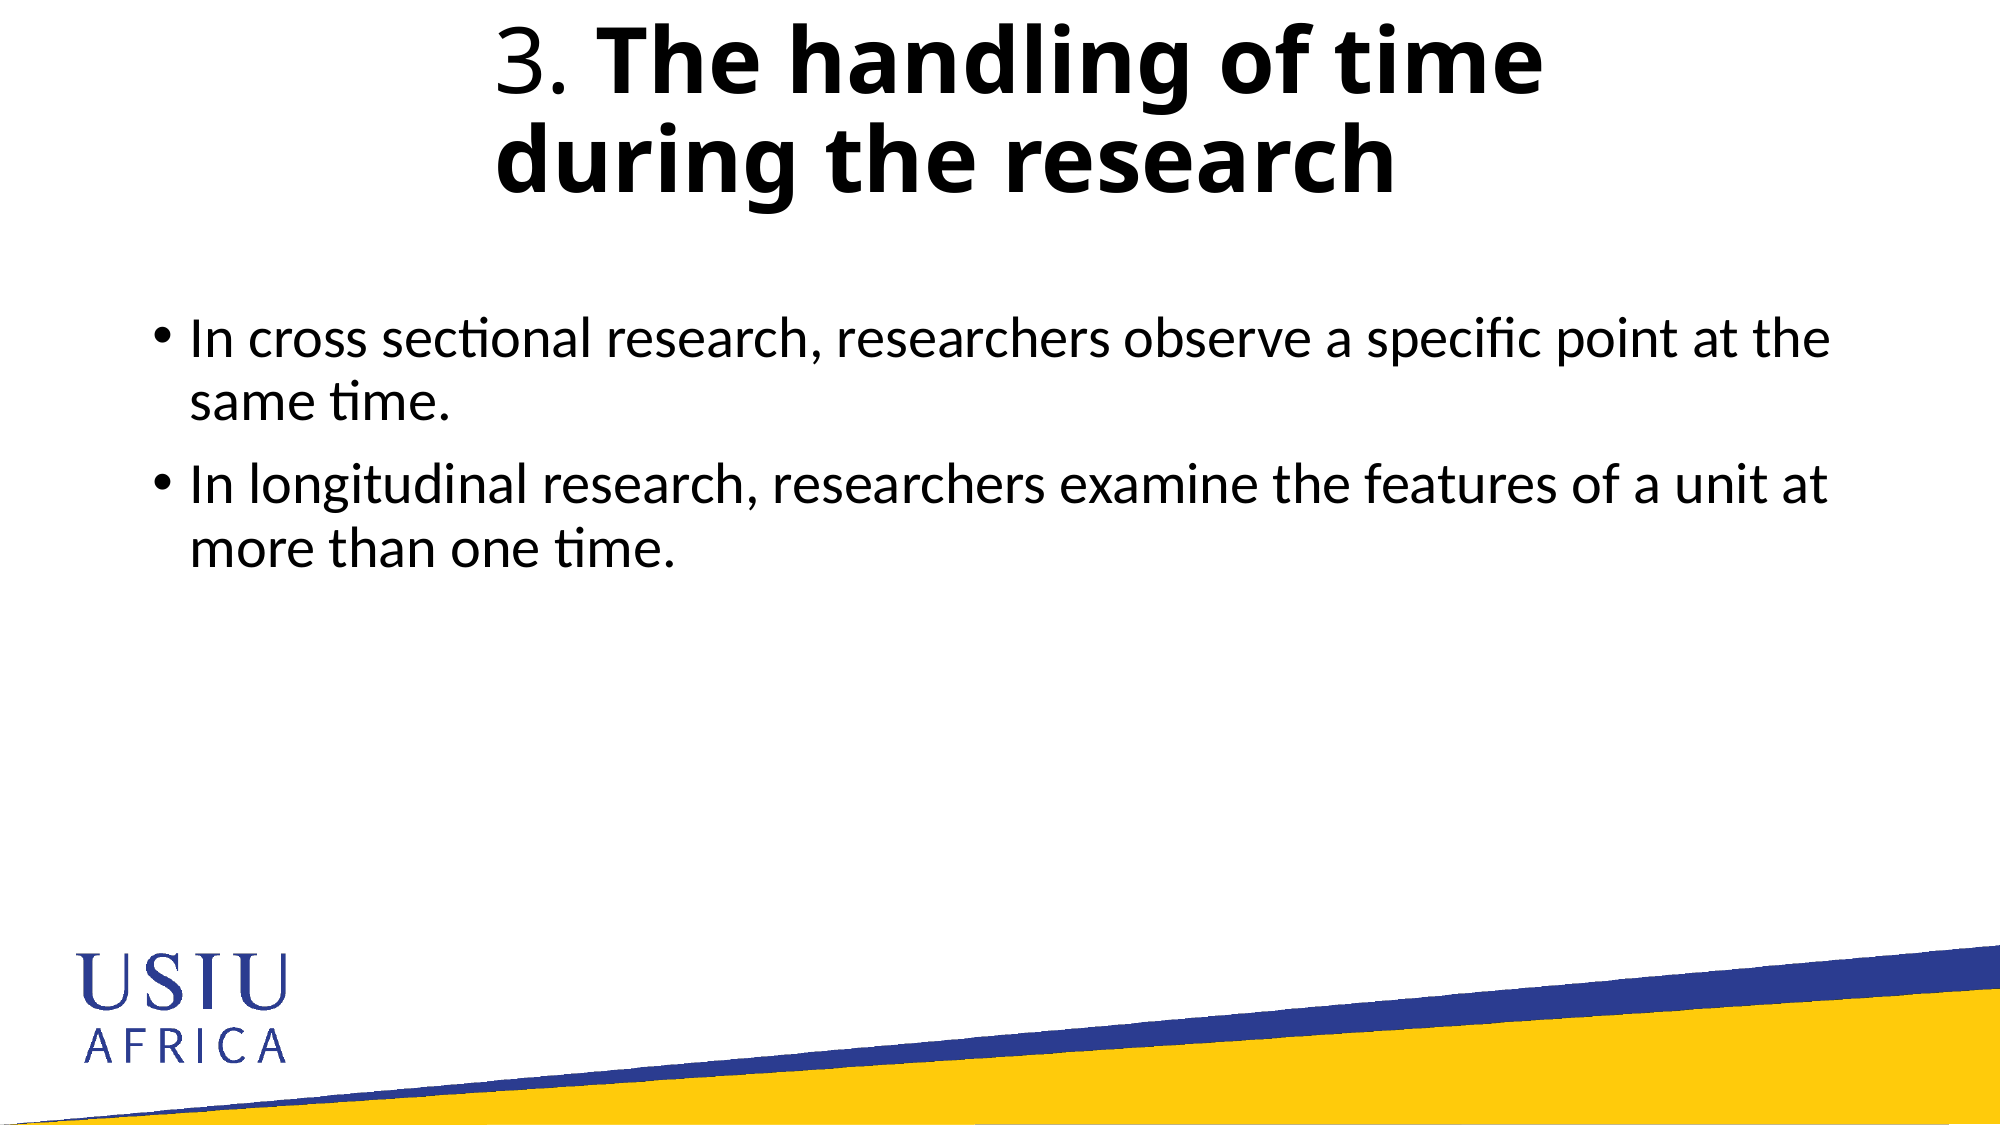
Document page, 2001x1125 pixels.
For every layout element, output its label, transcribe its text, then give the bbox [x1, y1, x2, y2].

title 3. The handling of time during the research [479, 59, 1863, 278]
picture [0, 0, 2000, 1125]
list In cross sectional research, researchers observe a specific point at the same time. In longitudinal research, researchers examine the features of a unit at more than one time. [137, 299, 1863, 1014]
